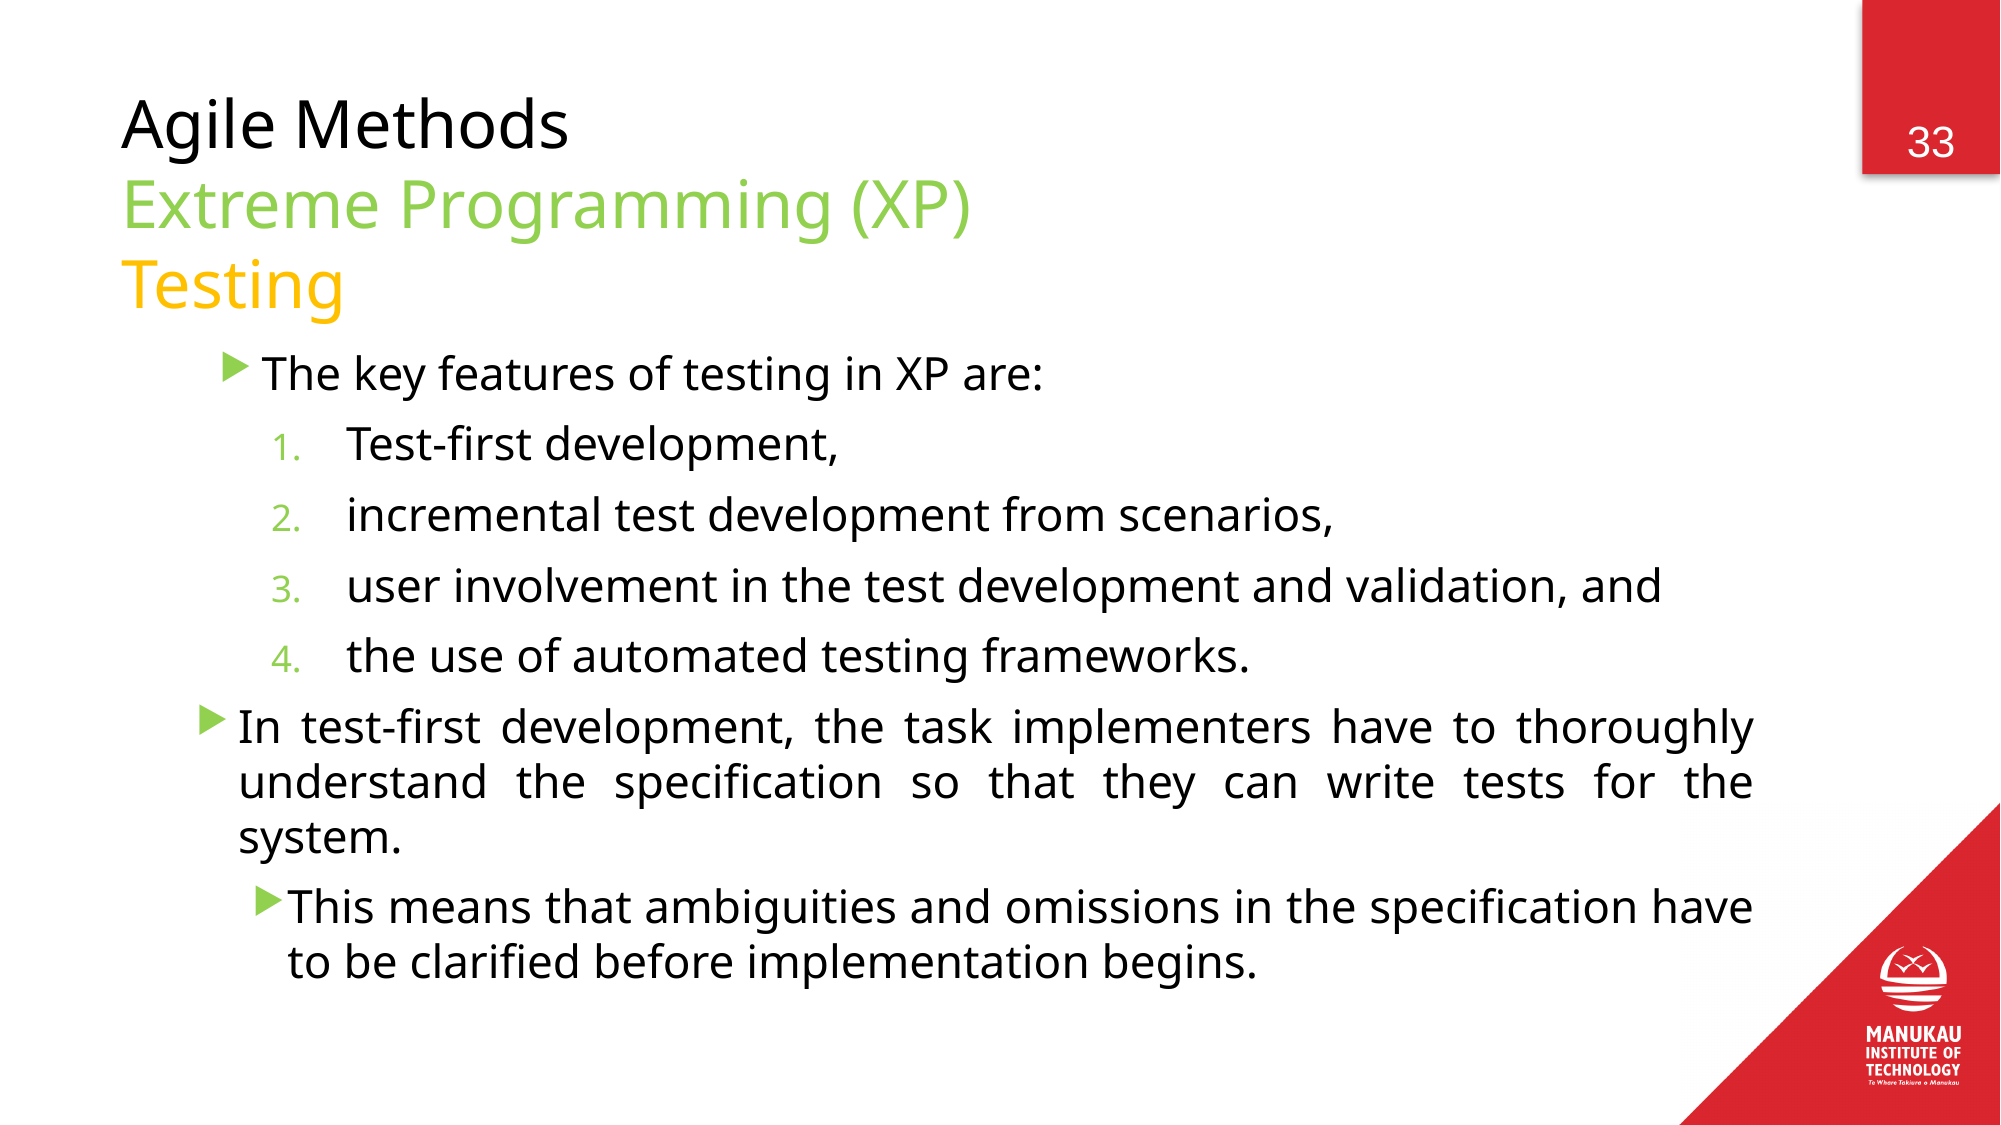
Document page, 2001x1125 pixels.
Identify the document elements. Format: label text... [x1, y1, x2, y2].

title Agile Methods Extreme Programming (XP) Testing [106, 74, 1649, 304]
picture [1679, 802, 2000, 1125]
list The key features of testing in XP are: Test-first development, incremental test development from scenarios, user involvement in the test development and validation, and the use of automated testing frameworks. In test-first development, the task implementers have to thoroughly understand the specification so that they can write tests for the system. This means that ambiguities and omissions in the specification have to be clarified before implementation begins. [181, 336, 1770, 1025]
text_box 33 [1862, 0, 2000, 175]
